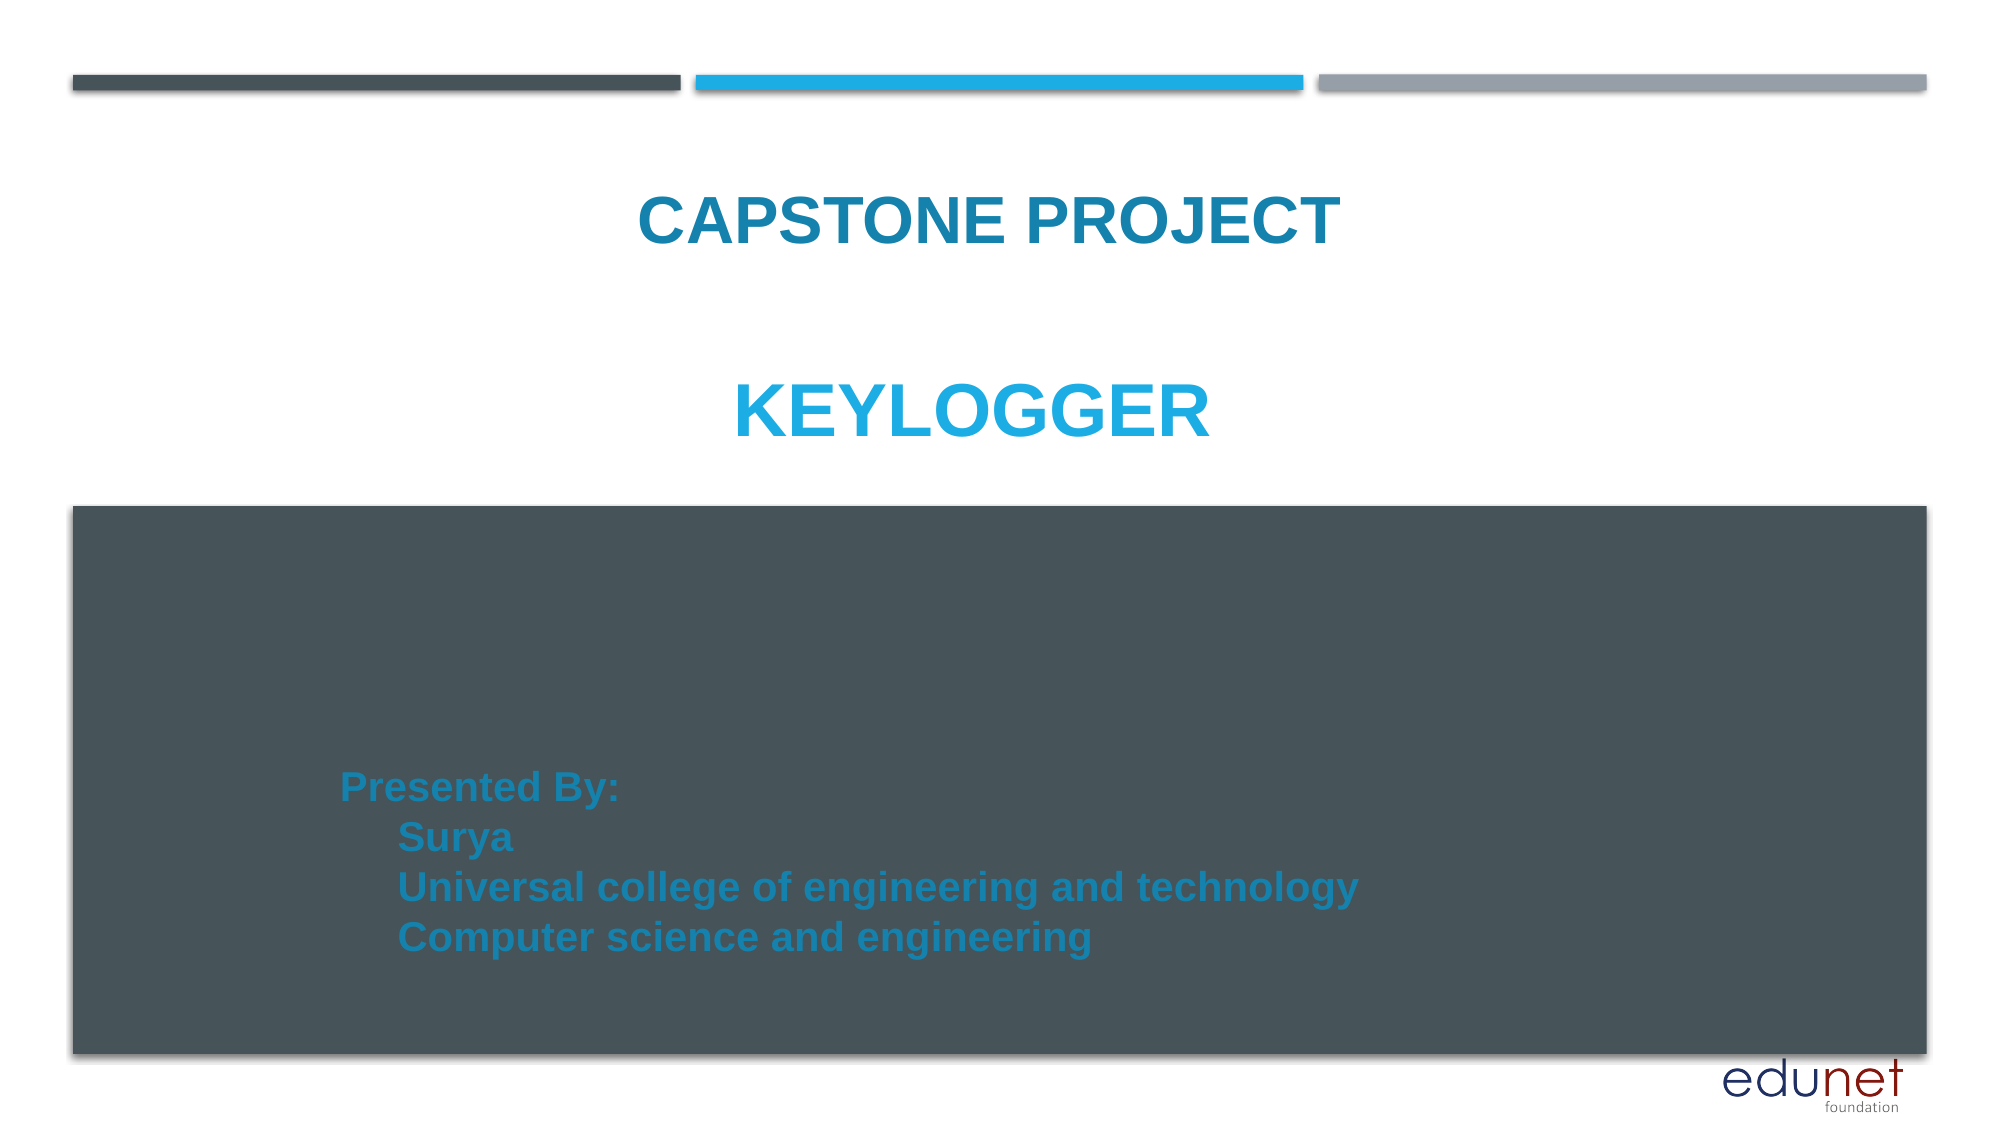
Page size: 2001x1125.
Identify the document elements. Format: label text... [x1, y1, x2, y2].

text_box Presented By: Surya Universal college of engineering and technology Computer science and engineering [324, 752, 1821, 968]
text_box CAPSTONE PROJECT [0, 169, 2000, 265]
picture [1719, 1056, 1905, 1116]
title KEYLOGGER [222, 298, 1723, 460]
